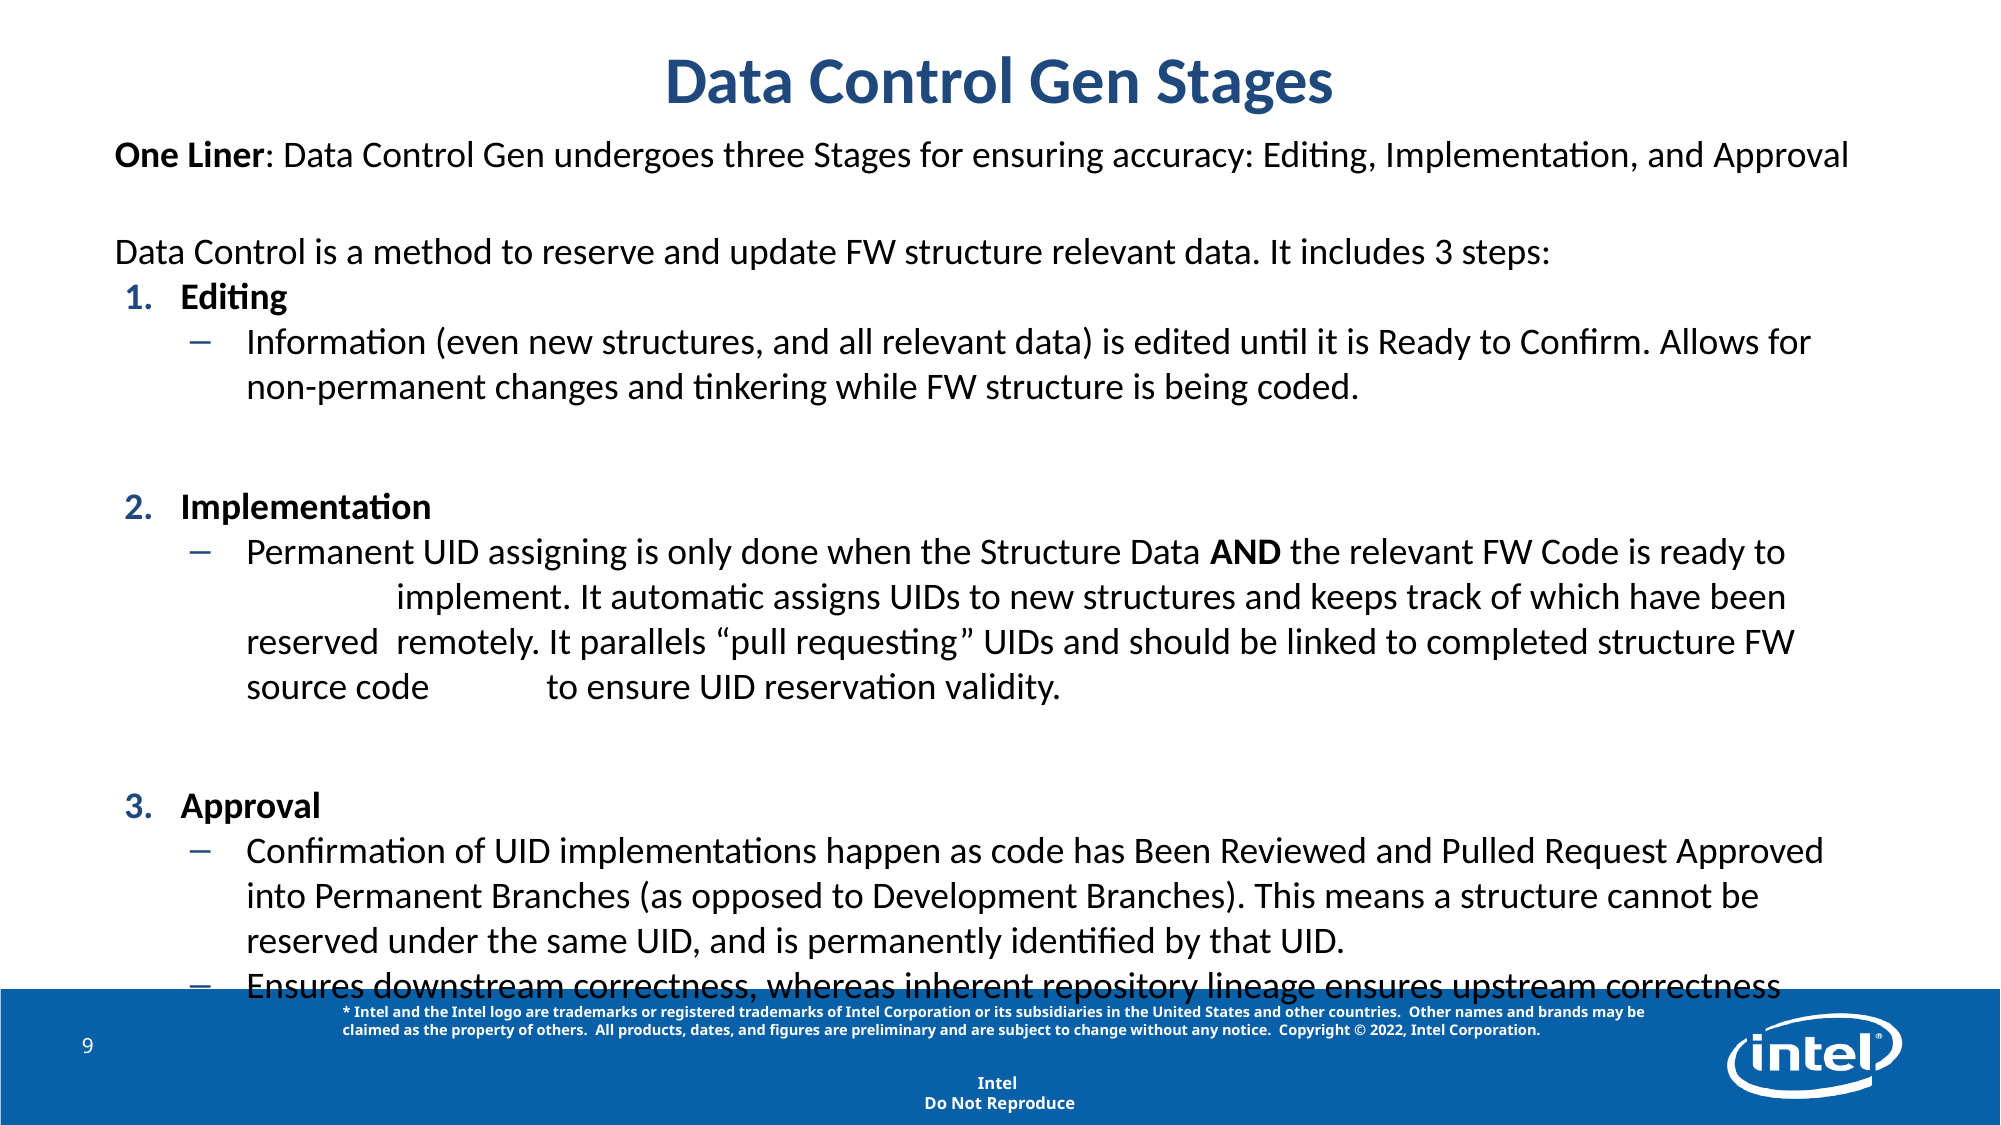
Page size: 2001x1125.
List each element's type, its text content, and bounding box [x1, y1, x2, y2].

list One Liner: Data Control Gen undergoes three Stages for ensuring accuracy: Editing, Implementation, and Approval Data Control is a method to reserve and update FW structure relevant data. It includes 3 steps: Editing Information (even new structures, and all relevant data) is edited until it is Ready to Confirm. Allows for non-permanent changes and tinkering while FW structure is being coded. Implementation Permanent UID assigning is only done when the Structure Data AND the relevant FW Code is ready to implement. It automatic assigns UIDs to new structures and keeps track of which have been reserved remotely. It parallels “pull requesting” UIDs and should be linked to completed structure FW source code to ensure UID reservation validity. Approval Confirmation of UID implementations happen as code has Been Reviewed and Pulled Request Approved into Permanent Branches (as opposed to Development Branches). This means a structure cannot be reserved under the same UID, and is permanently identified by that UID. Ensures downstream correctness, whereas inherent repository lineage ensures upstream correctness [99, 121, 1901, 989]
picture [1725, 1012, 1904, 1101]
title Data Control Gen Stages [99, 0, 1901, 121]
